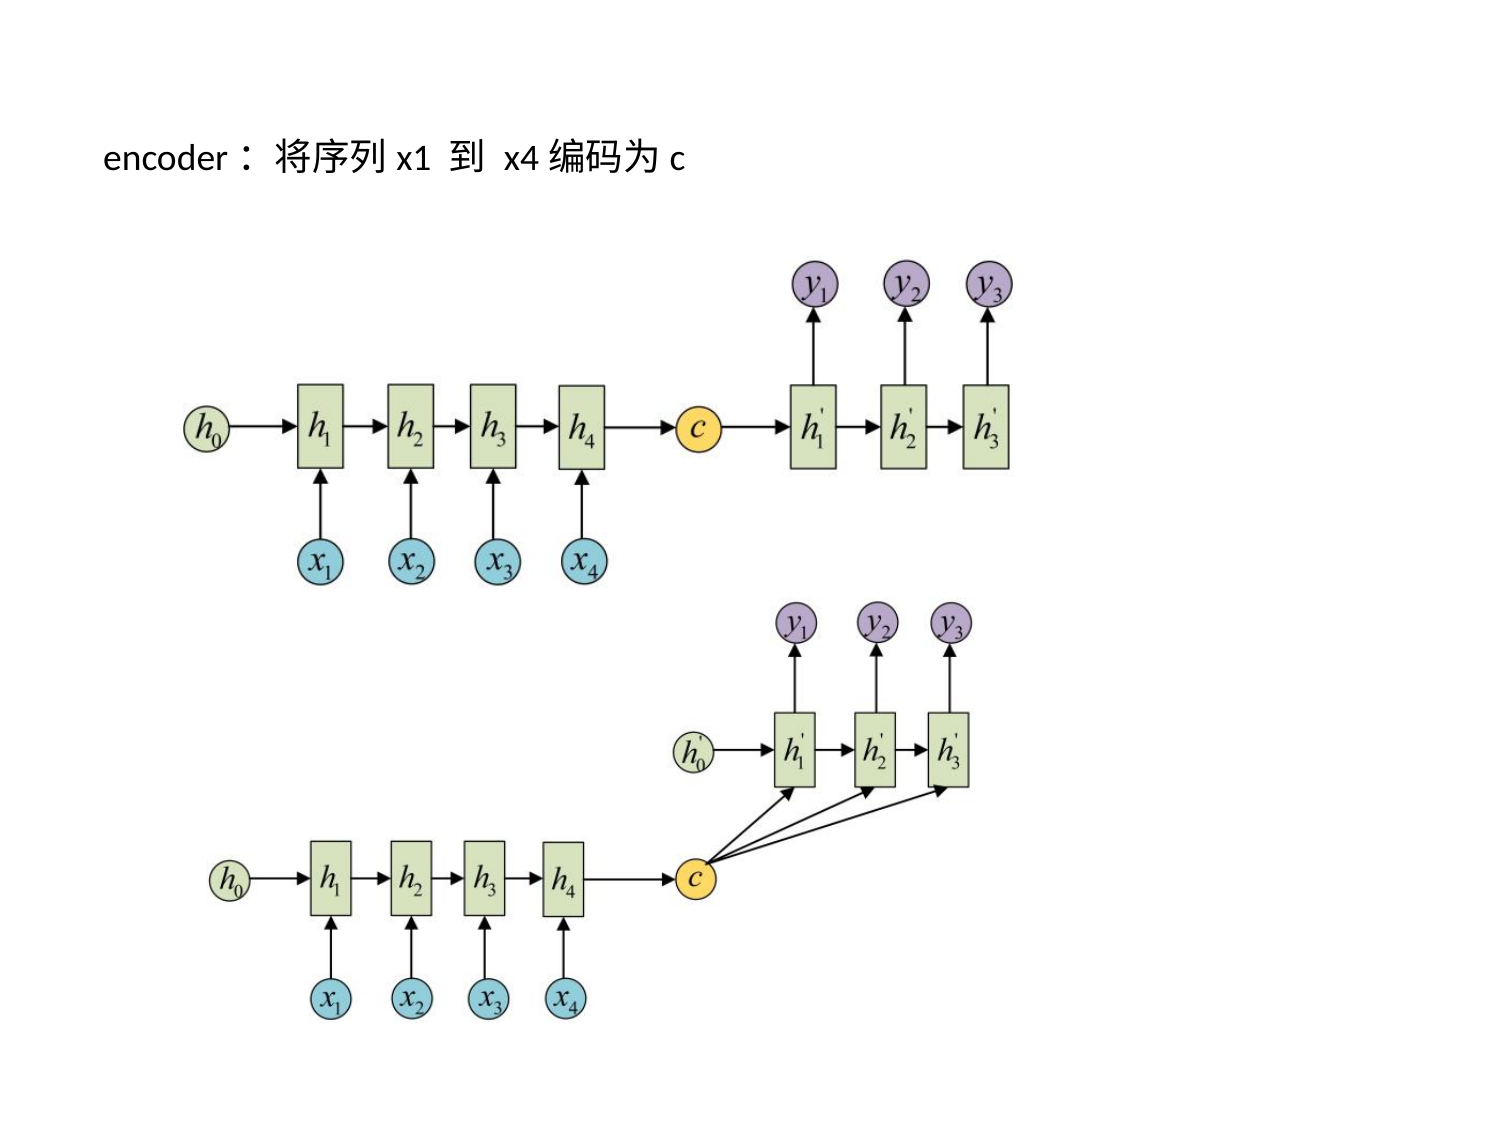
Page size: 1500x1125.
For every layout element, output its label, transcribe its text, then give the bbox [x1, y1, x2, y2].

picture [206, 597, 975, 1023]
picture [182, 255, 1013, 589]
text_box encoder：将序列x1 到 x4编码为c [88, 125, 701, 186]
